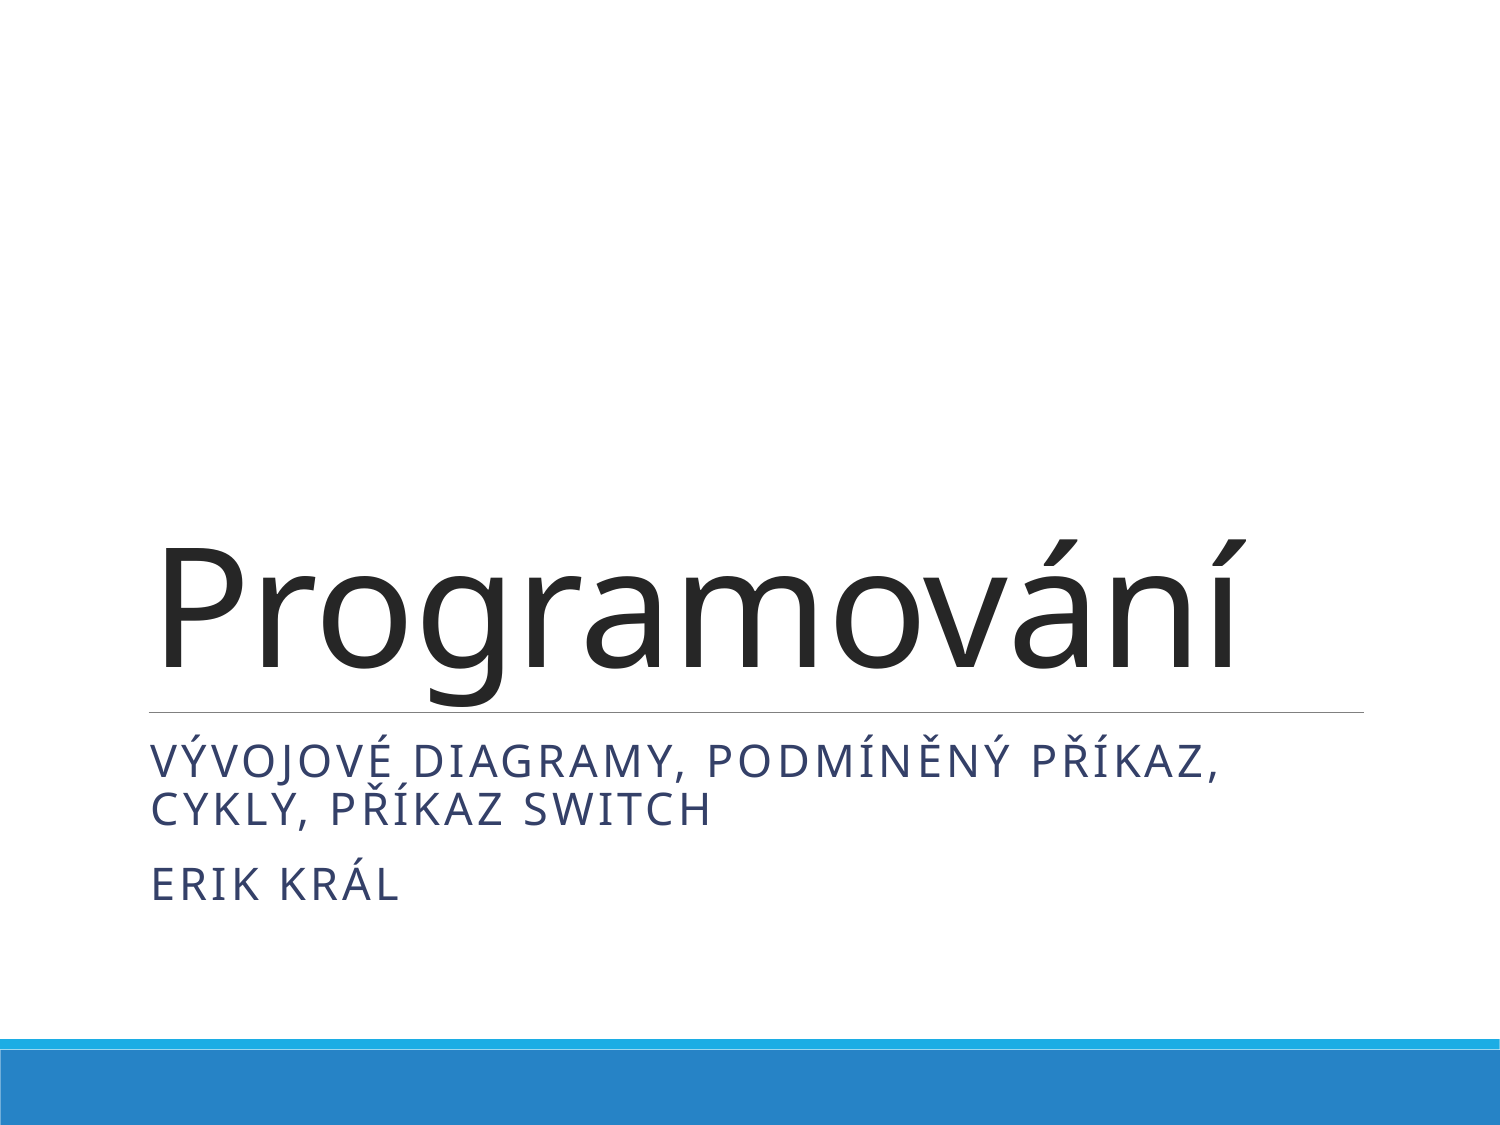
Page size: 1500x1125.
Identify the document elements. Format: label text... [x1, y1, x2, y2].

subtitle Vývojové diagramy, podmíněný příkaz, cykly, příkaz switch Erik Král [135, 730, 1373, 919]
title Programování [135, 124, 1373, 710]
